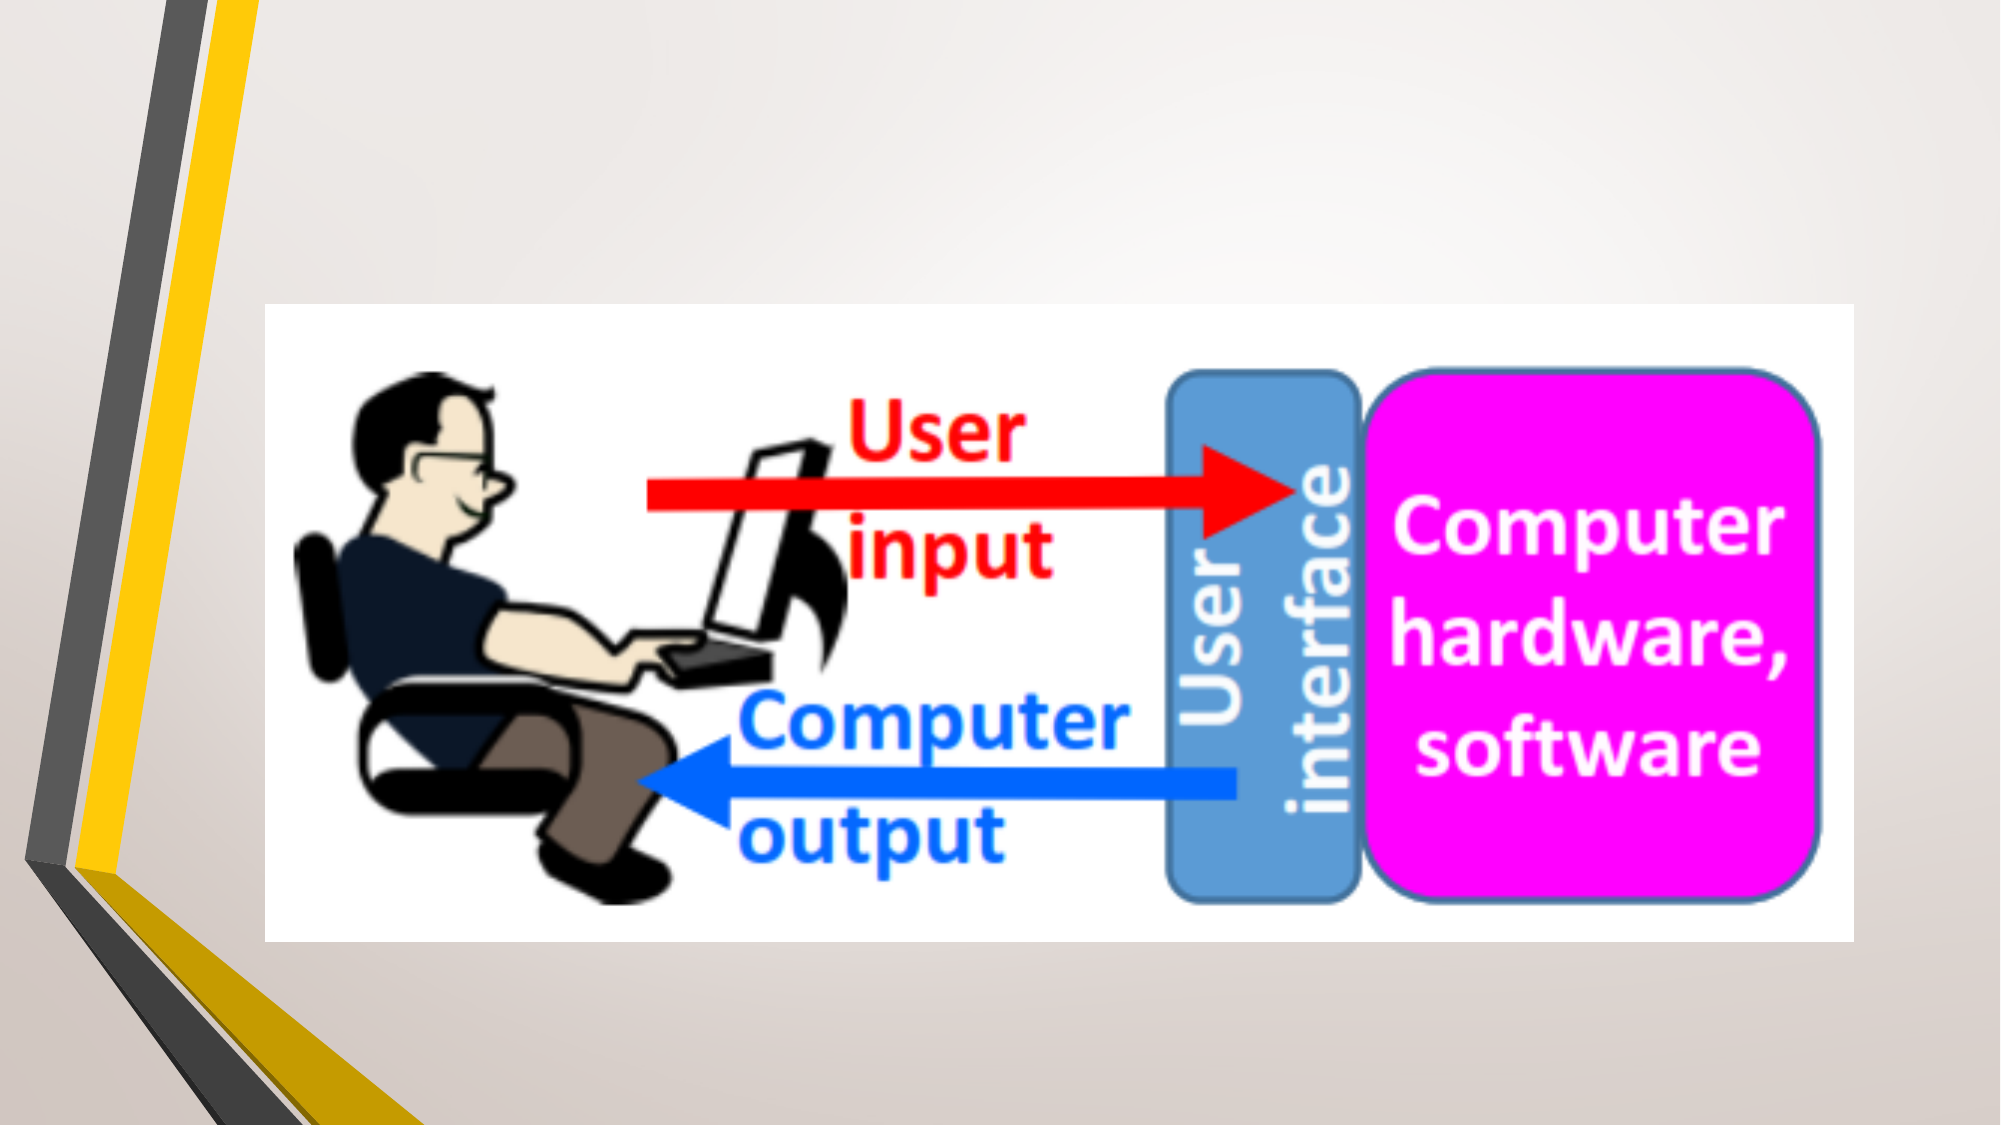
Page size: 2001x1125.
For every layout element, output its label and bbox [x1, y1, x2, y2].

picture [264, 304, 1854, 942]
